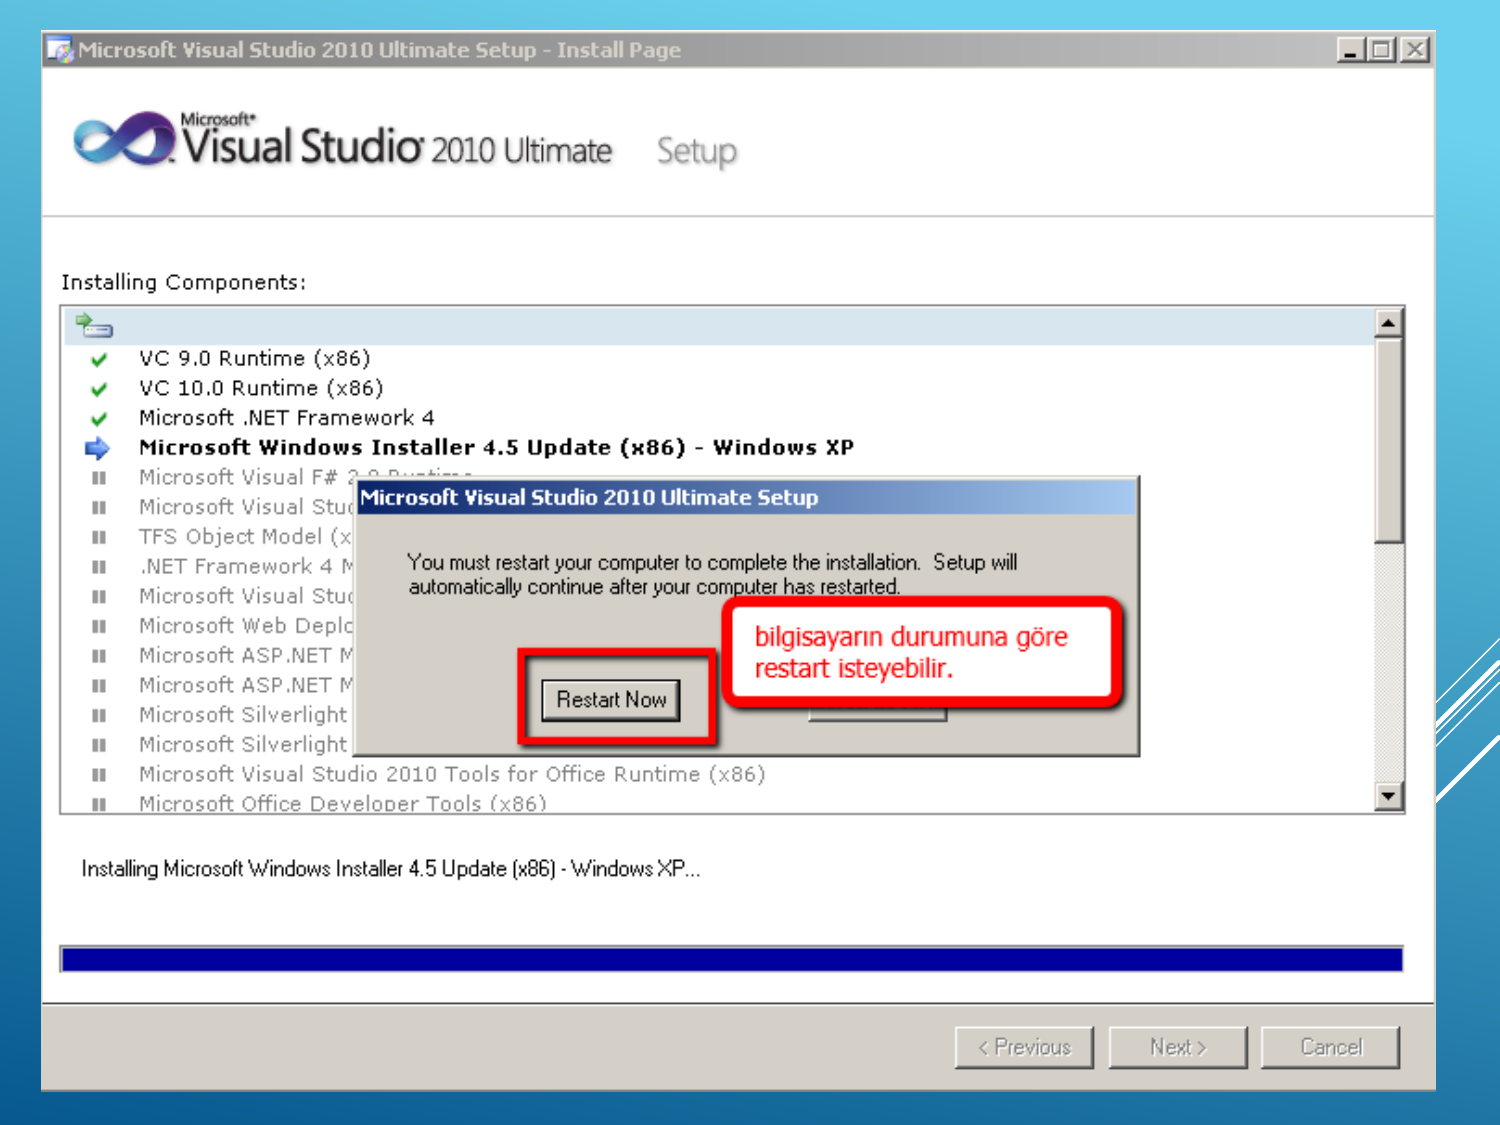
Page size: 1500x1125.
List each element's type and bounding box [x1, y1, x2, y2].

picture [41, 30, 1436, 1092]
